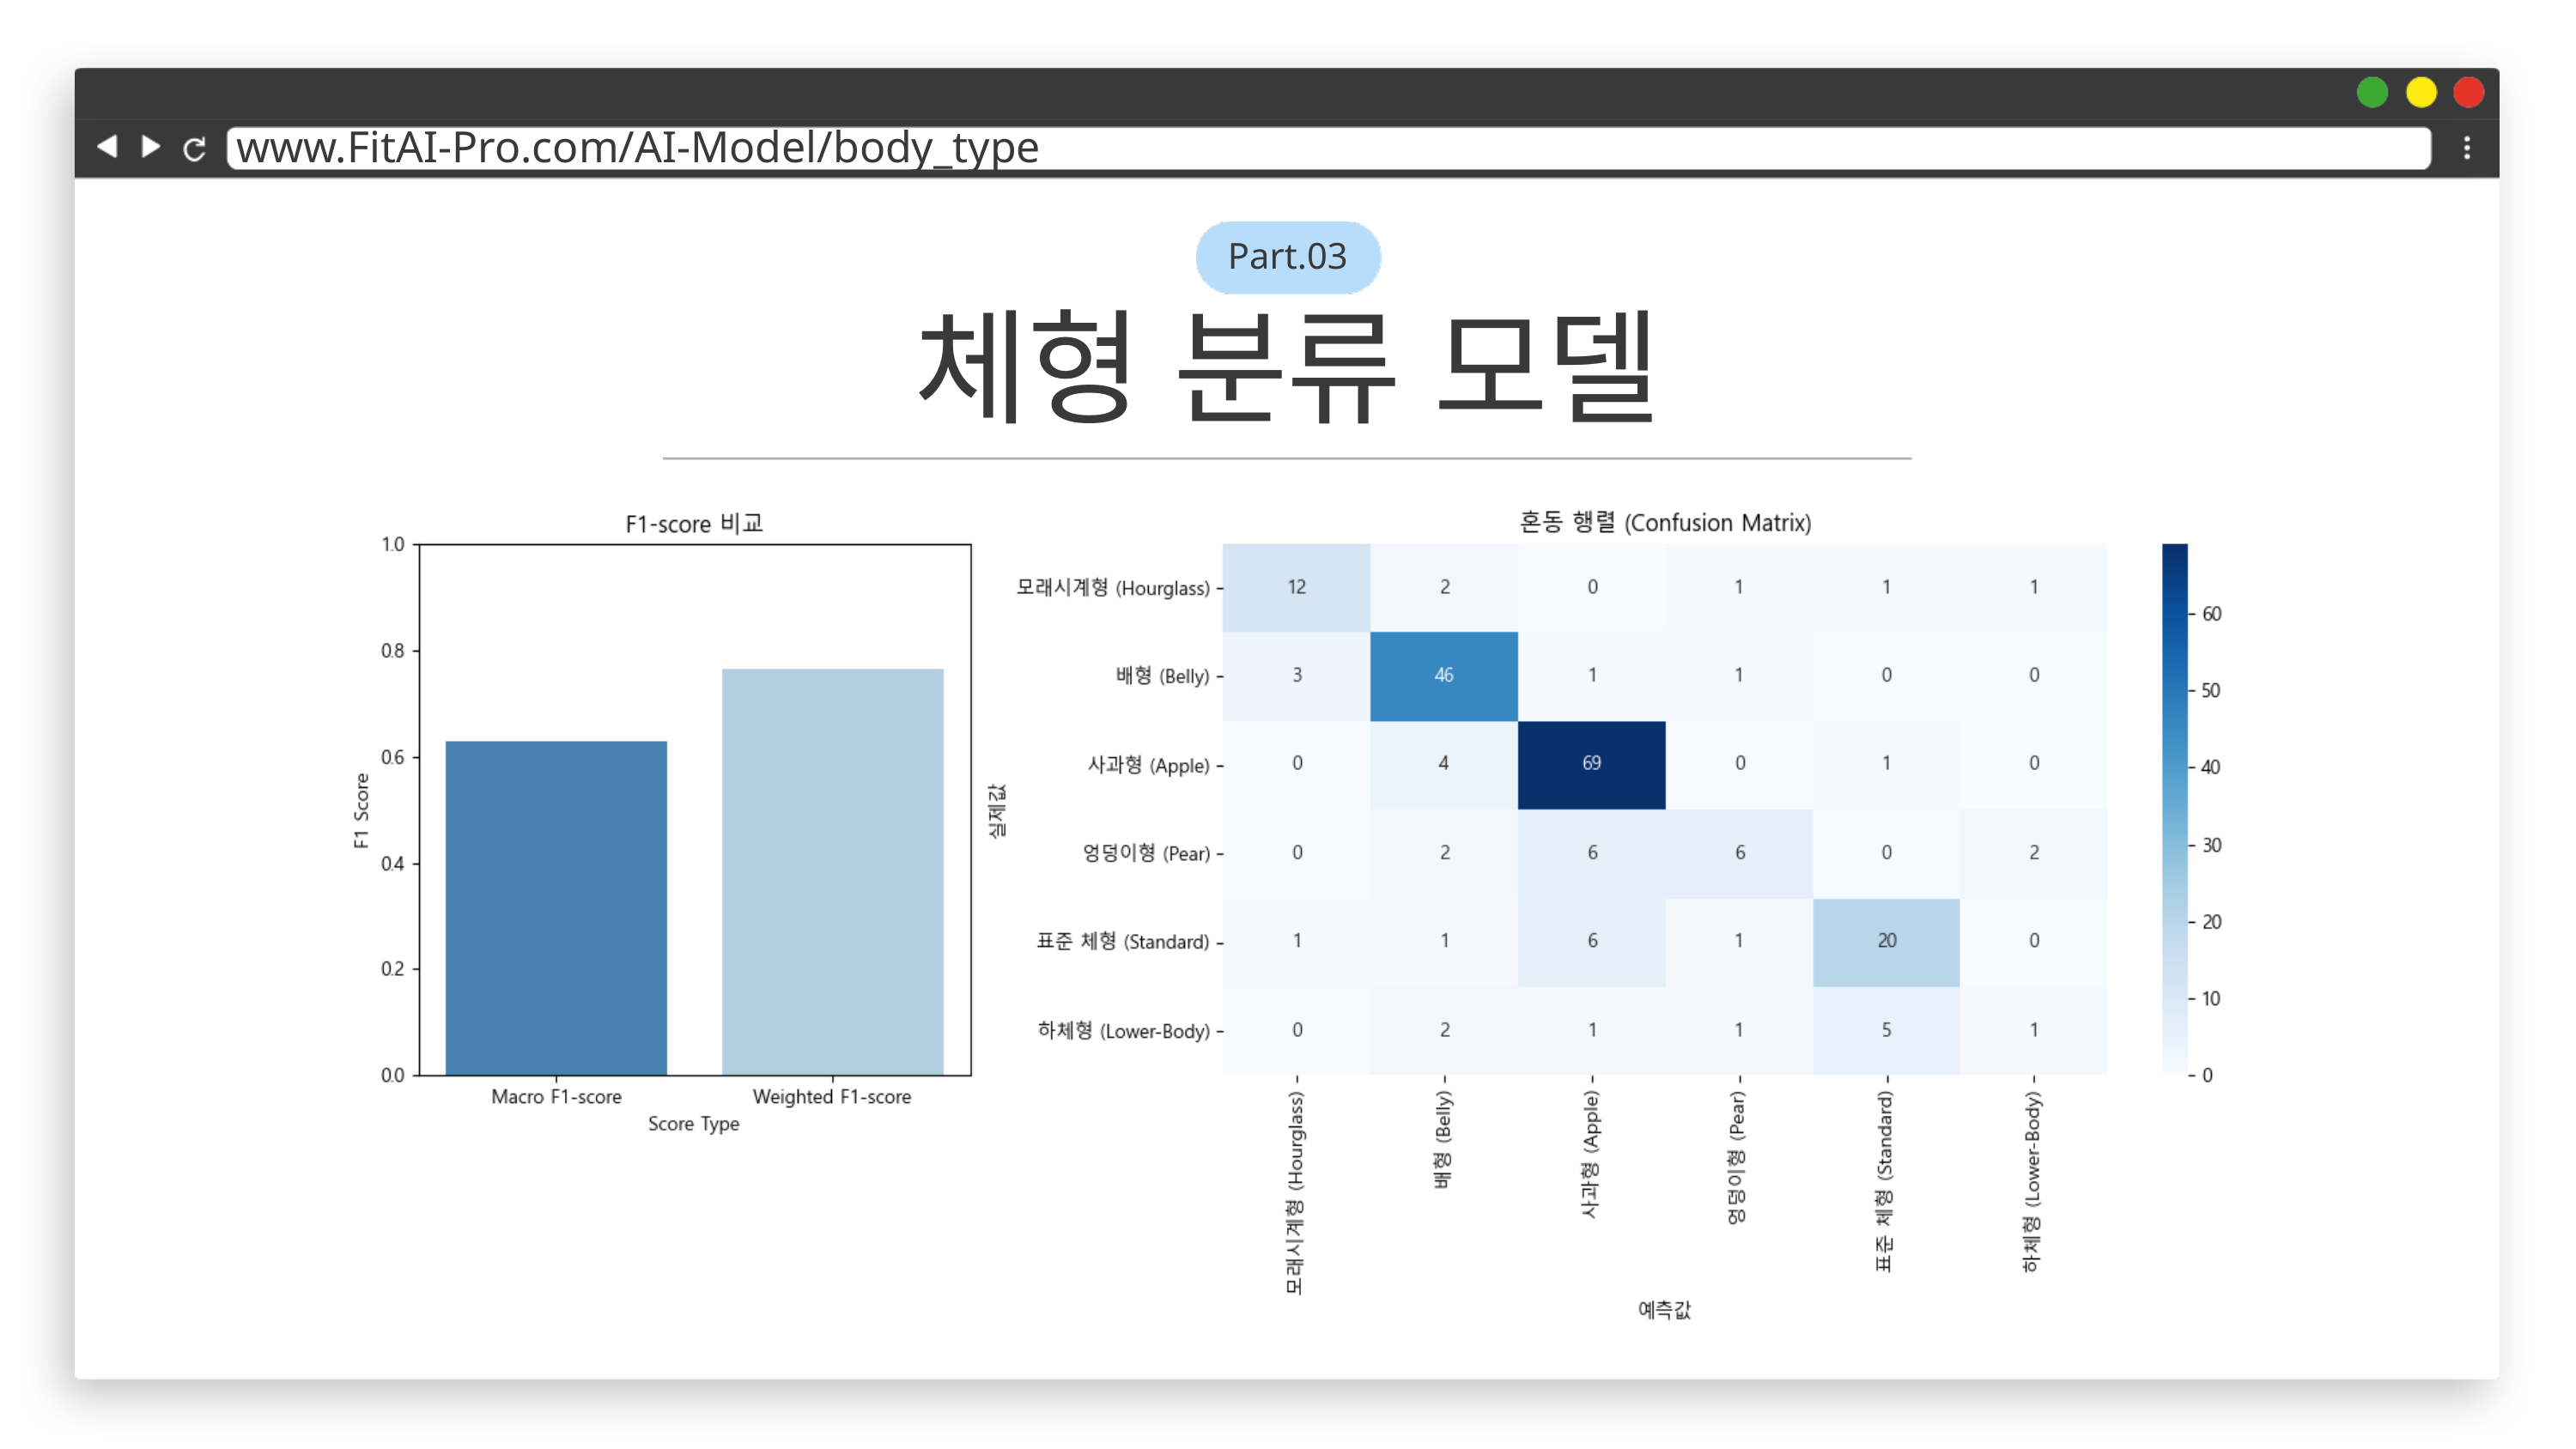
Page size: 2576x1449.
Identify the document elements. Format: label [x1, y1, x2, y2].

picture [75, 67, 2500, 1379]
